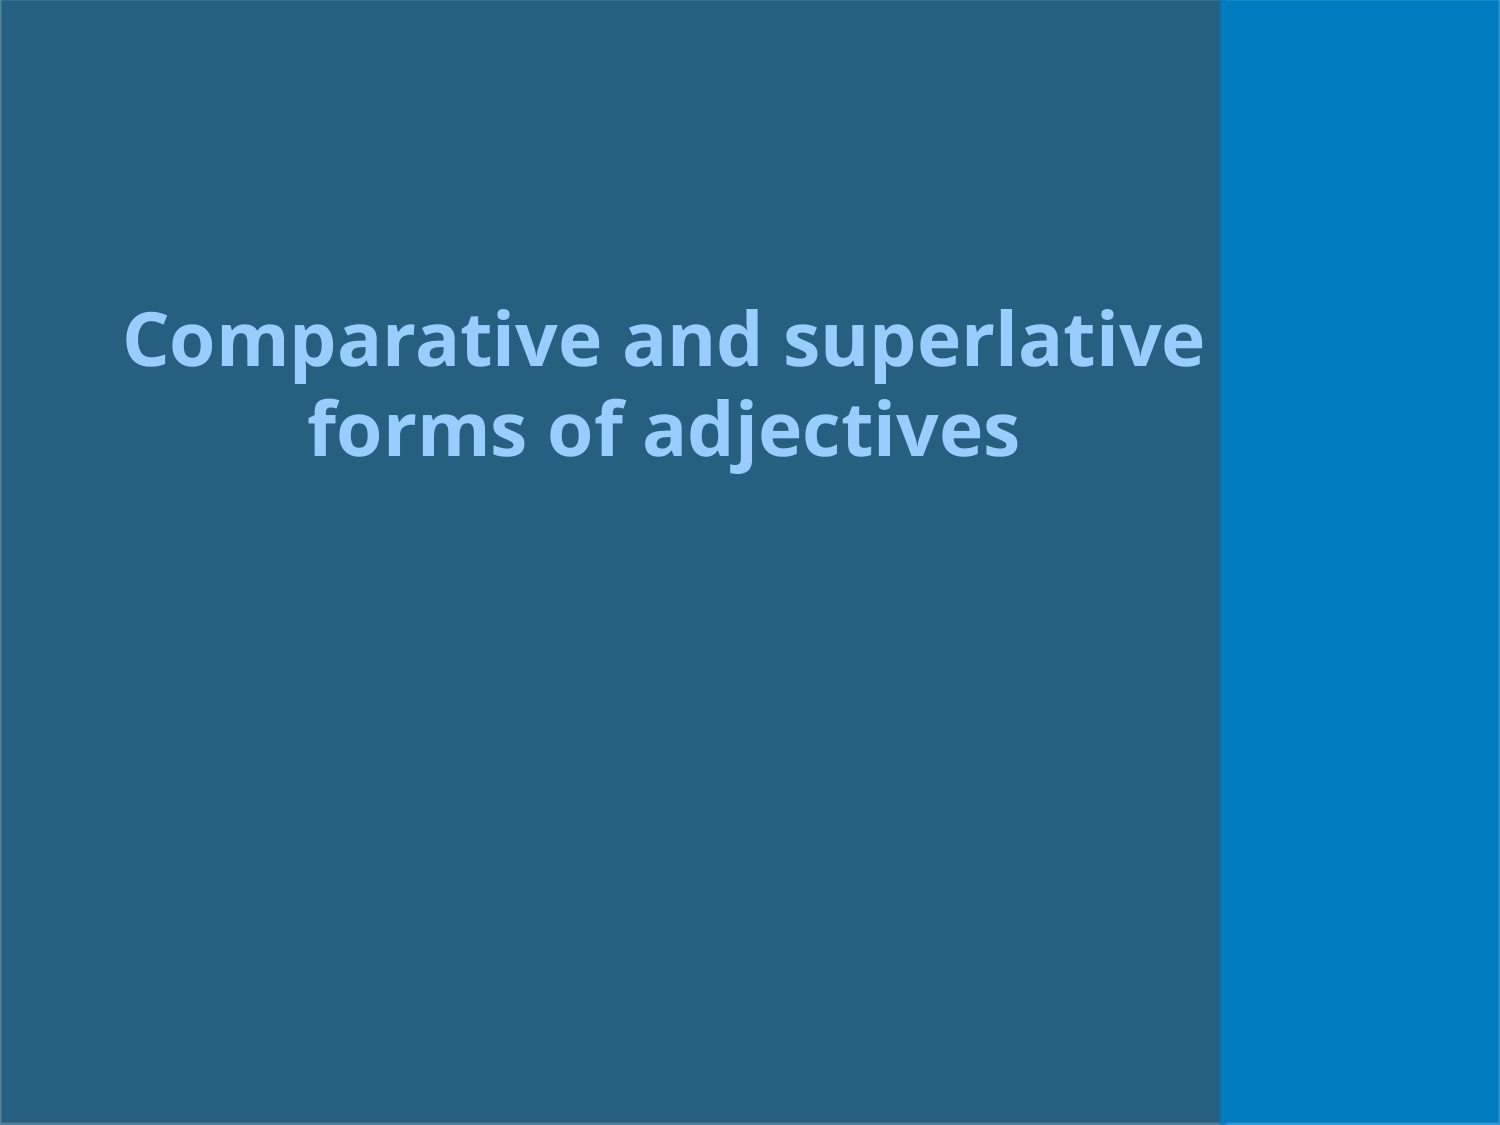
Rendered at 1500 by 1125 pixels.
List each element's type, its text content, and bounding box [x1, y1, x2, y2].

picture [0, 0, 1500, 1125]
title Comparative and superlative forms of adjectives [66, 287, 1263, 476]
